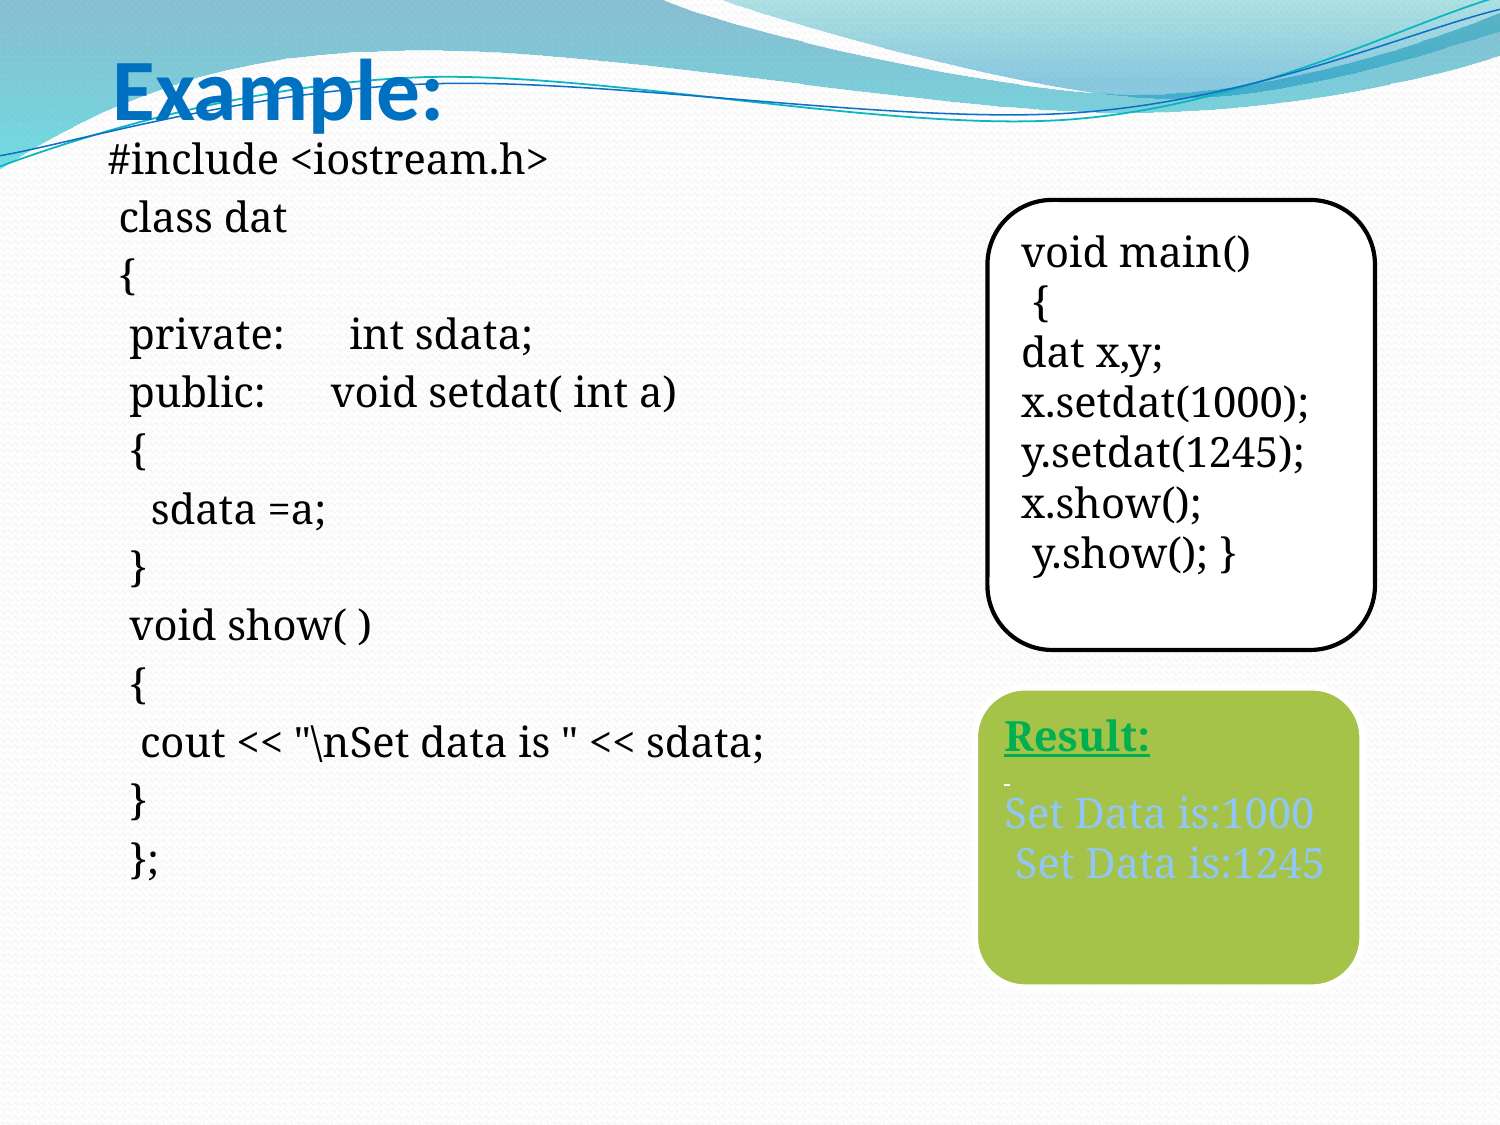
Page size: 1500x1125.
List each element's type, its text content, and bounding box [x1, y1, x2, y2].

table_cell Not inherited [966, 701, 1372, 1003]
text_box void main() { dat x,y; x.setdat(1000); y.setdat(1245); x.show(); y.show(); } [985, 197, 1378, 653]
list #include <iostream.h> class dat { private: int sdata; public: void setdat( int a) { sdata =a; } void show( ) { cout << "\nSet data is " << sdata; } }; [50, 125, 1438, 1100]
title Example: [112, 24, 1388, 125]
text_box Result: Set Data is:1000 Set Data is:1245 [971, 684, 1366, 991]
